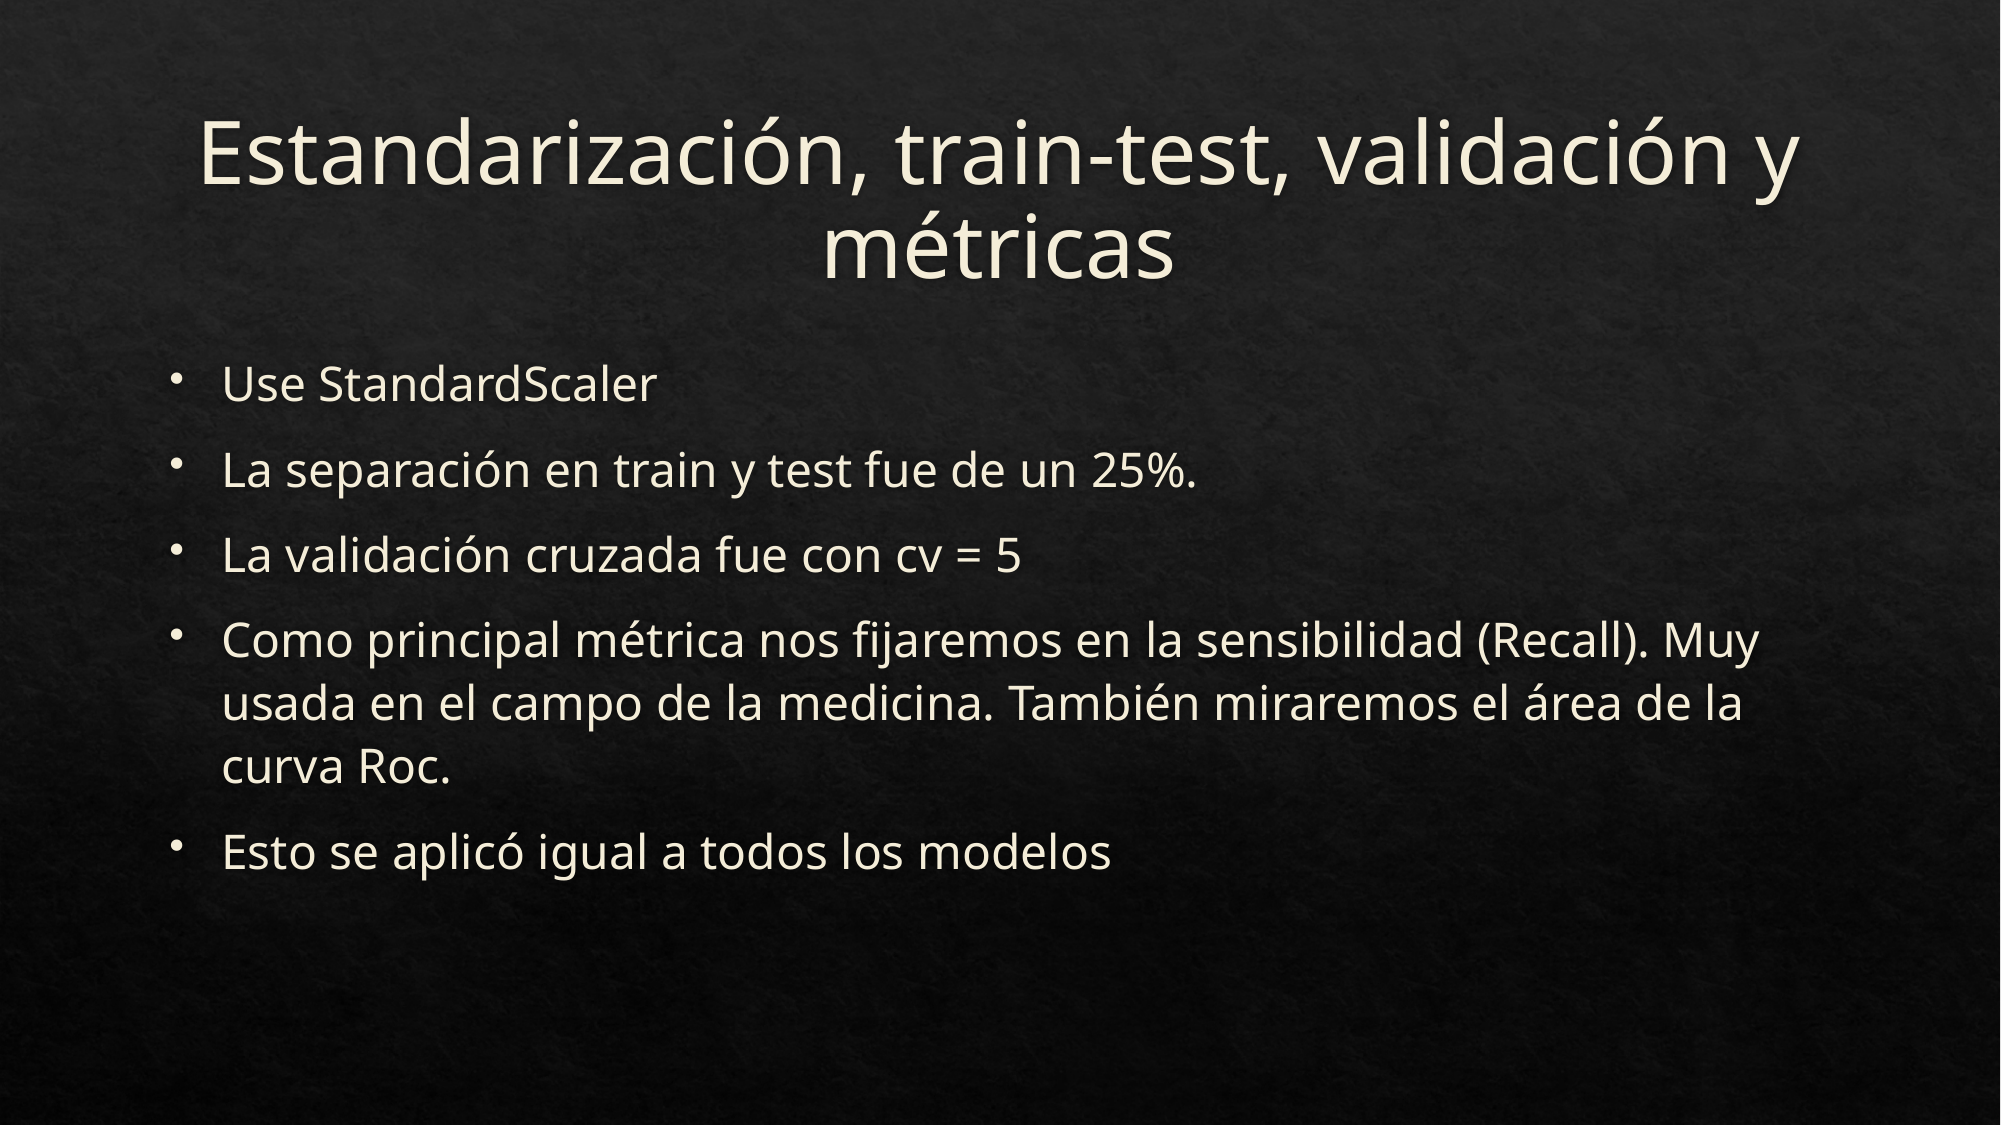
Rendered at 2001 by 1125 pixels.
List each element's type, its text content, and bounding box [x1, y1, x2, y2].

list Use StandardScaler La separación en train y test fue de un 25%. La validación cruzada fue con cv = 5 Como principal métrica nos fijaremos en la sensibilidad (Recall). Muy usada en el campo de la medicina. También miraremos el área de la curva Roc. Esto se aplicó igual a todos los modelos [149, 340, 1849, 950]
title Estandarización, train-test, validación y métricas [149, 99, 1849, 307]
